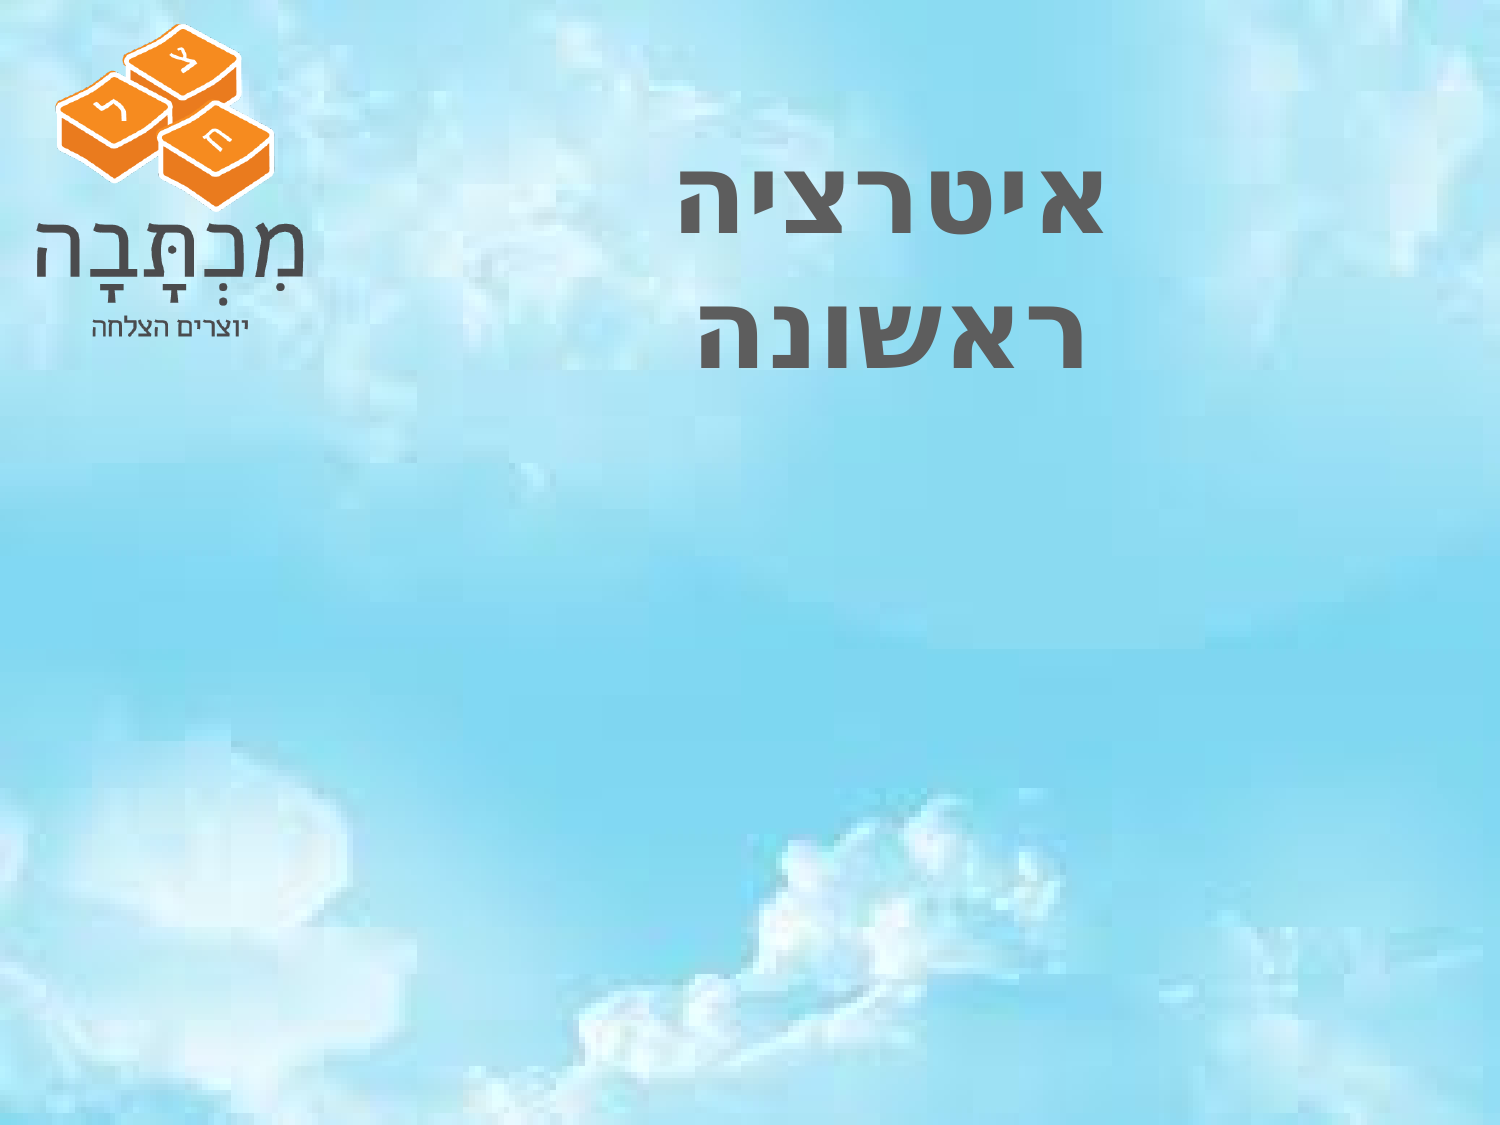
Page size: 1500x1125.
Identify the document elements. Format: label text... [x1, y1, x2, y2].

picture [0, 0, 1500, 1125]
text_box איטרציה ראשונה [478, 113, 1306, 399]
